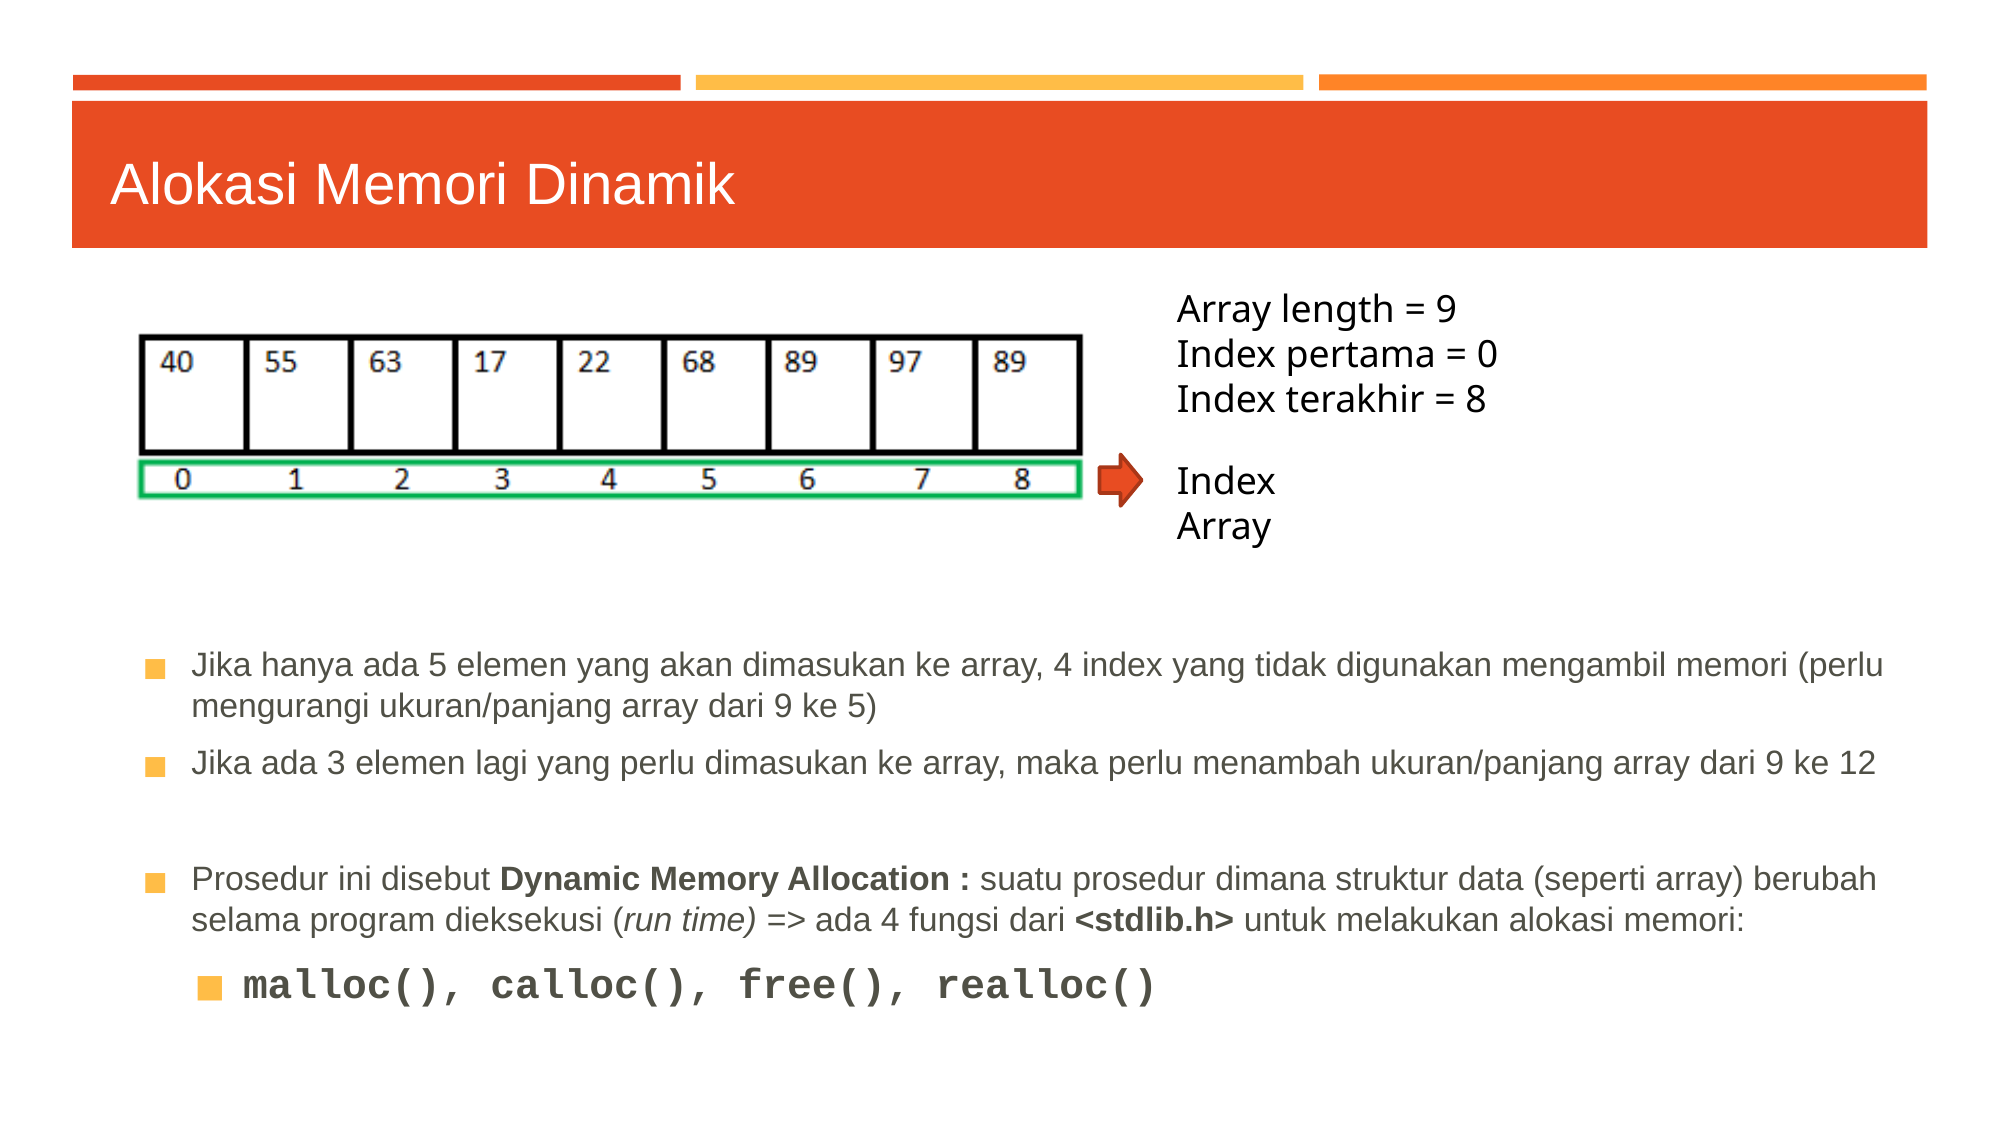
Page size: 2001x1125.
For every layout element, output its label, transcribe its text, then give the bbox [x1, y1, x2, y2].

list Jika hanya ada 5 elemen yang akan dimasukan ke array, 4 index yang tidak digunakan mengambil memori (perlu mengurangi ukuran/panjang array dari 9 ke 5) Jika ada 3 elemen lagi yang perlu dimasukan ke array, maka perlu menambah ukuran/panjang array dari 9 ke 12 Prosedur ini disebut Dynamic Memory Allocation : suatu prosedur dimana struktur data (seperti array) berubah selama program dieksekusi (run time) => ada 4 fungsi dari <stdlib.h> untuk melakukan alokasi memori: malloc(), calloc(), free(), realloc() [127, 635, 1905, 1086]
text_box Index Array [1161, 449, 1370, 555]
picture [127, 318, 1100, 516]
text_box [1104, 454, 1142, 506]
title Alokasi Memori Dinamik [95, 115, 1905, 248]
text_box Array length = 9 Index pertama = 0 Index terakhir = 8 [1161, 277, 1630, 428]
